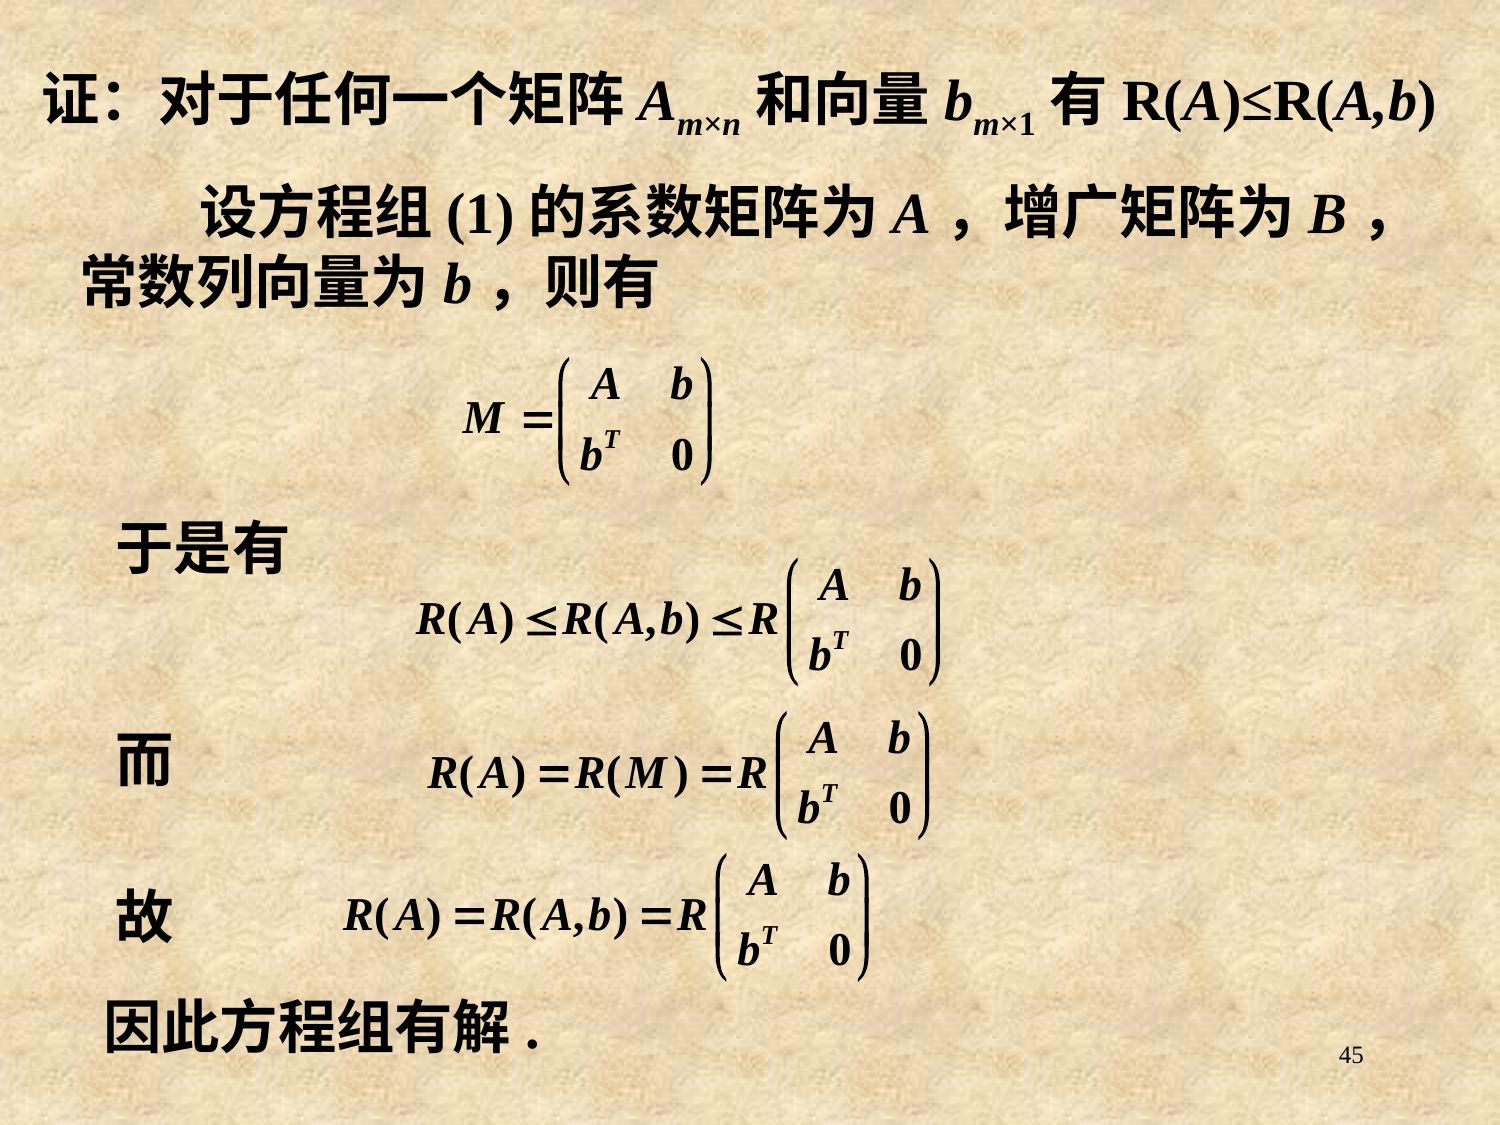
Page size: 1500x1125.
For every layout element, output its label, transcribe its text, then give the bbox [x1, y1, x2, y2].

picture [0, 0, 1500, 1125]
text_box 于是有 [100, 503, 306, 589]
text_box 而 [100, 716, 189, 801]
text_box 故 [100, 872, 189, 958]
text_box 因此方程组有解. [88, 982, 555, 1068]
text_box 证：对于任何一个矩阵Am×n和向量bm×1有R(A)≤R(A,b) [27, 54, 1453, 150]
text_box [407, 550, 952, 692]
text_box 设方程组(1)的系数矩阵为A，增广矩阵为B，常数列向量为b，则有 [64, 167, 1447, 323]
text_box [454, 349, 724, 492]
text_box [419, 703, 941, 846]
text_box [334, 845, 883, 988]
